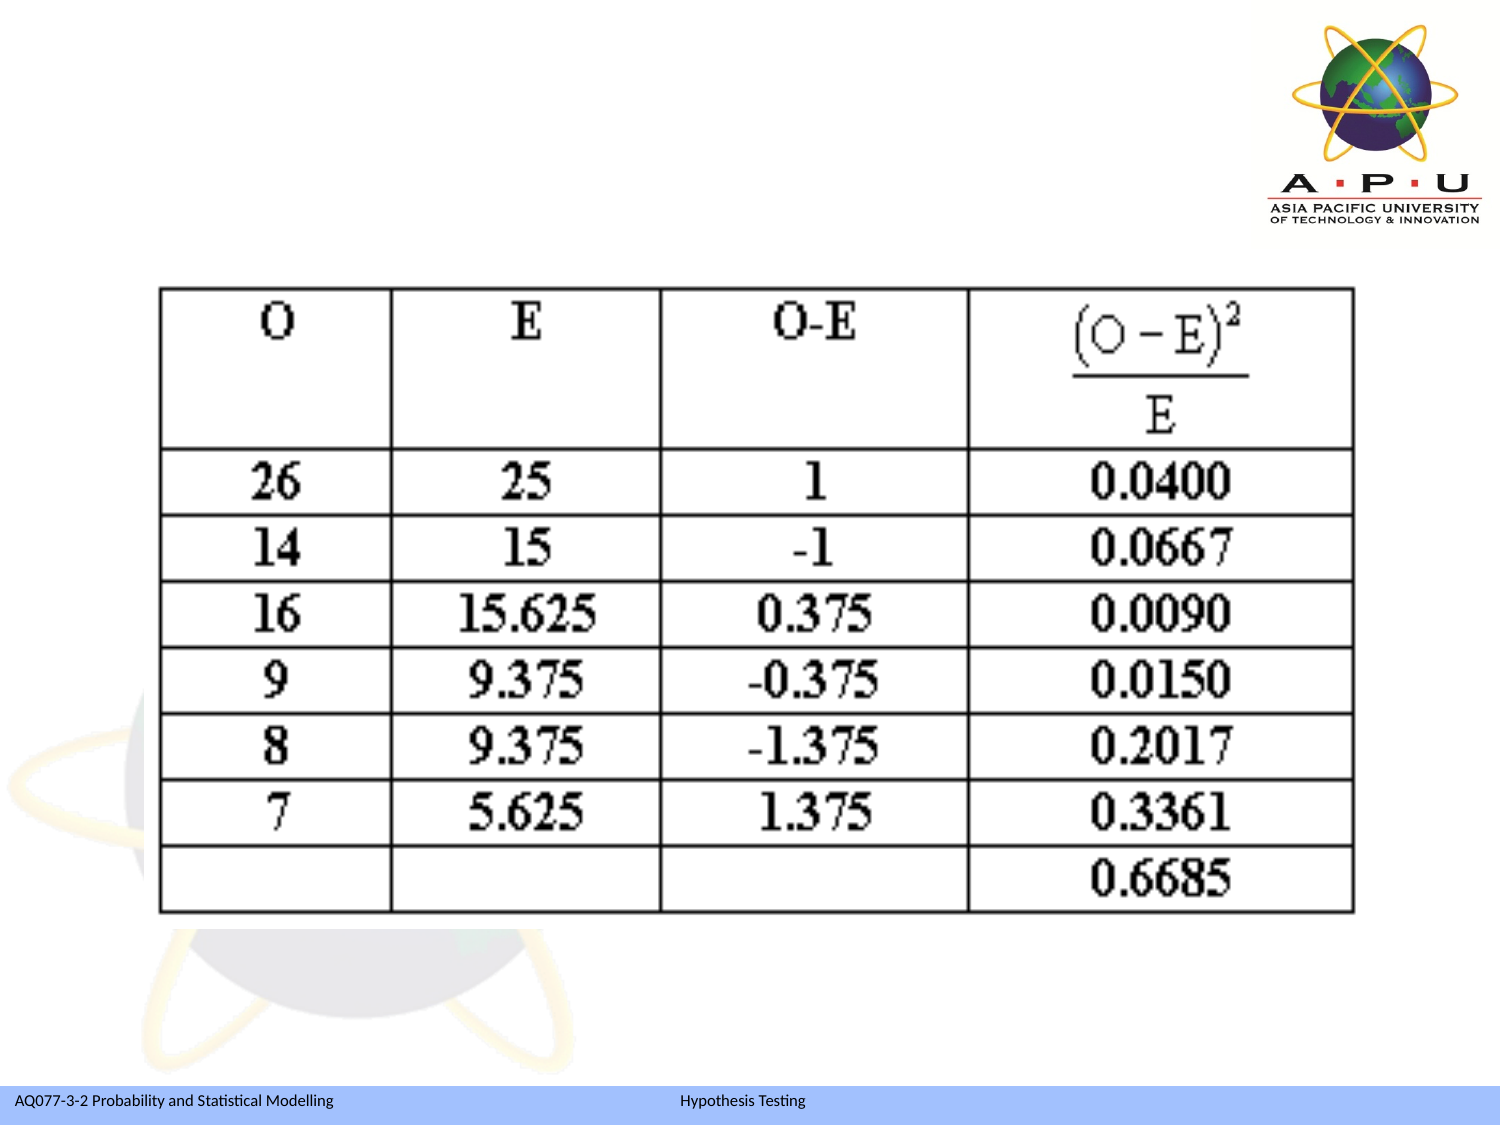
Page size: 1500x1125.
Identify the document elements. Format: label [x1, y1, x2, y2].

picture [1251, 0, 1500, 249]
text_box [144, 270, 1372, 930]
